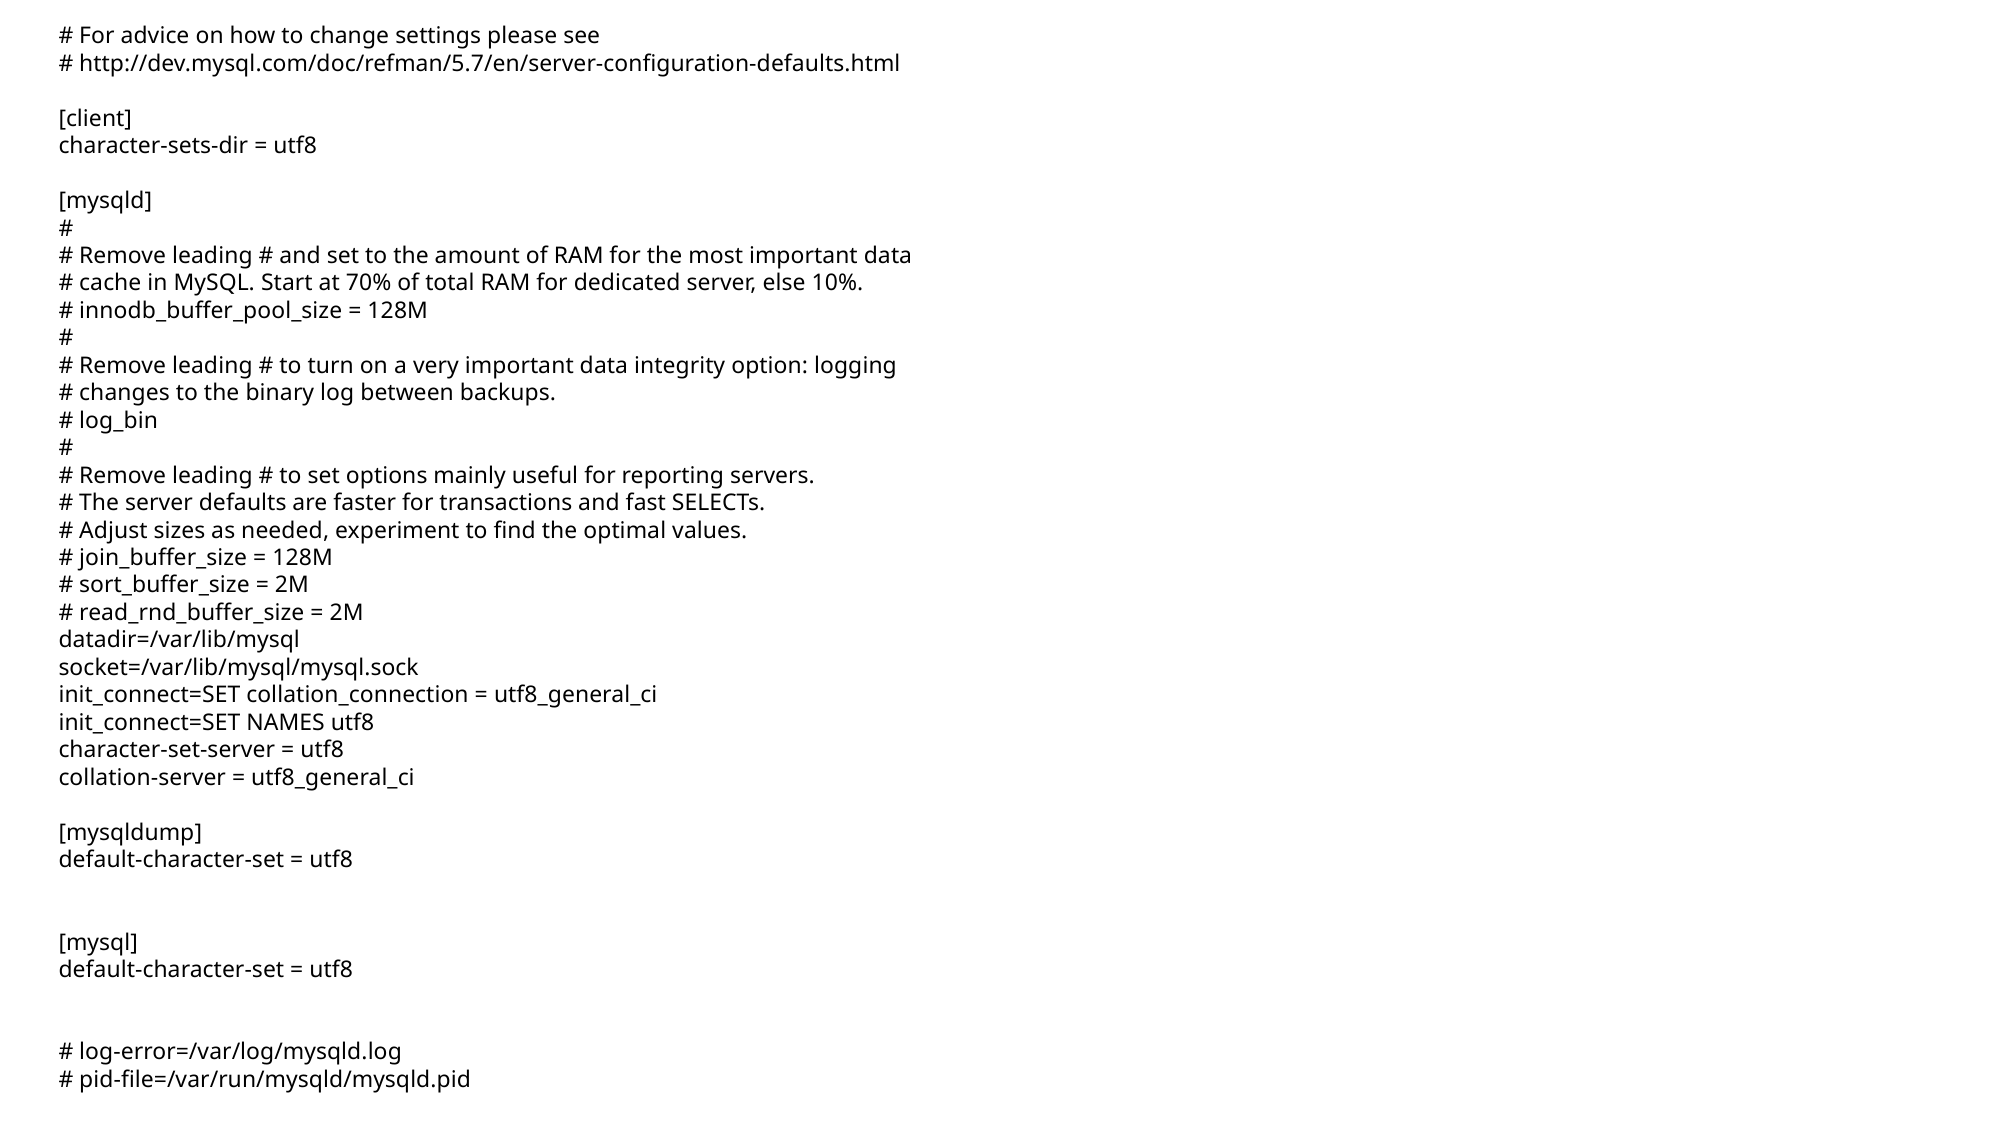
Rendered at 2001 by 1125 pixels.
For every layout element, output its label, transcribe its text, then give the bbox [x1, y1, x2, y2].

text_box # For advice on how to change settings please see # http://dev.mysql.com/doc/refman/5.7/en/server-configuration-defaults.html [client] character-sets-dir = utf8 [mysqld] # # Remove leading # and set to the amount of RAM for the most important data # cache in MySQL. Start at 70% of total RAM for dedicated server, else 10%. # innodb_buffer_pool_size = 128M # # Remove leading # to turn on a very important data integrity option: logging # changes to the binary log between backups. # log_bin # # Remove leading # to set options mainly useful for reporting servers. # The server defaults are faster for transactions and fast SELECTs. # Adjust sizes as needed, experiment to find the optimal values. # join_buffer_size = 128M # sort_buffer_size = 2M # read_rnd_buffer_size = 2M datadir=/var/lib/mysql socket=/var/lib/mysql/mysql.sock init_connect=SET collation_connection = utf8_general_ci init_connect=SET NAMES utf8 character-set-server = utf8 collation-server = utf8_general_ci [mysqldump] default-character-set = utf8 [mysql] default-character-set = utf8 # log-error=/var/log/mysqld.log # pid-file=/var/run/mysqld/mysqld.pid [43, 13, 1892, 1100]
